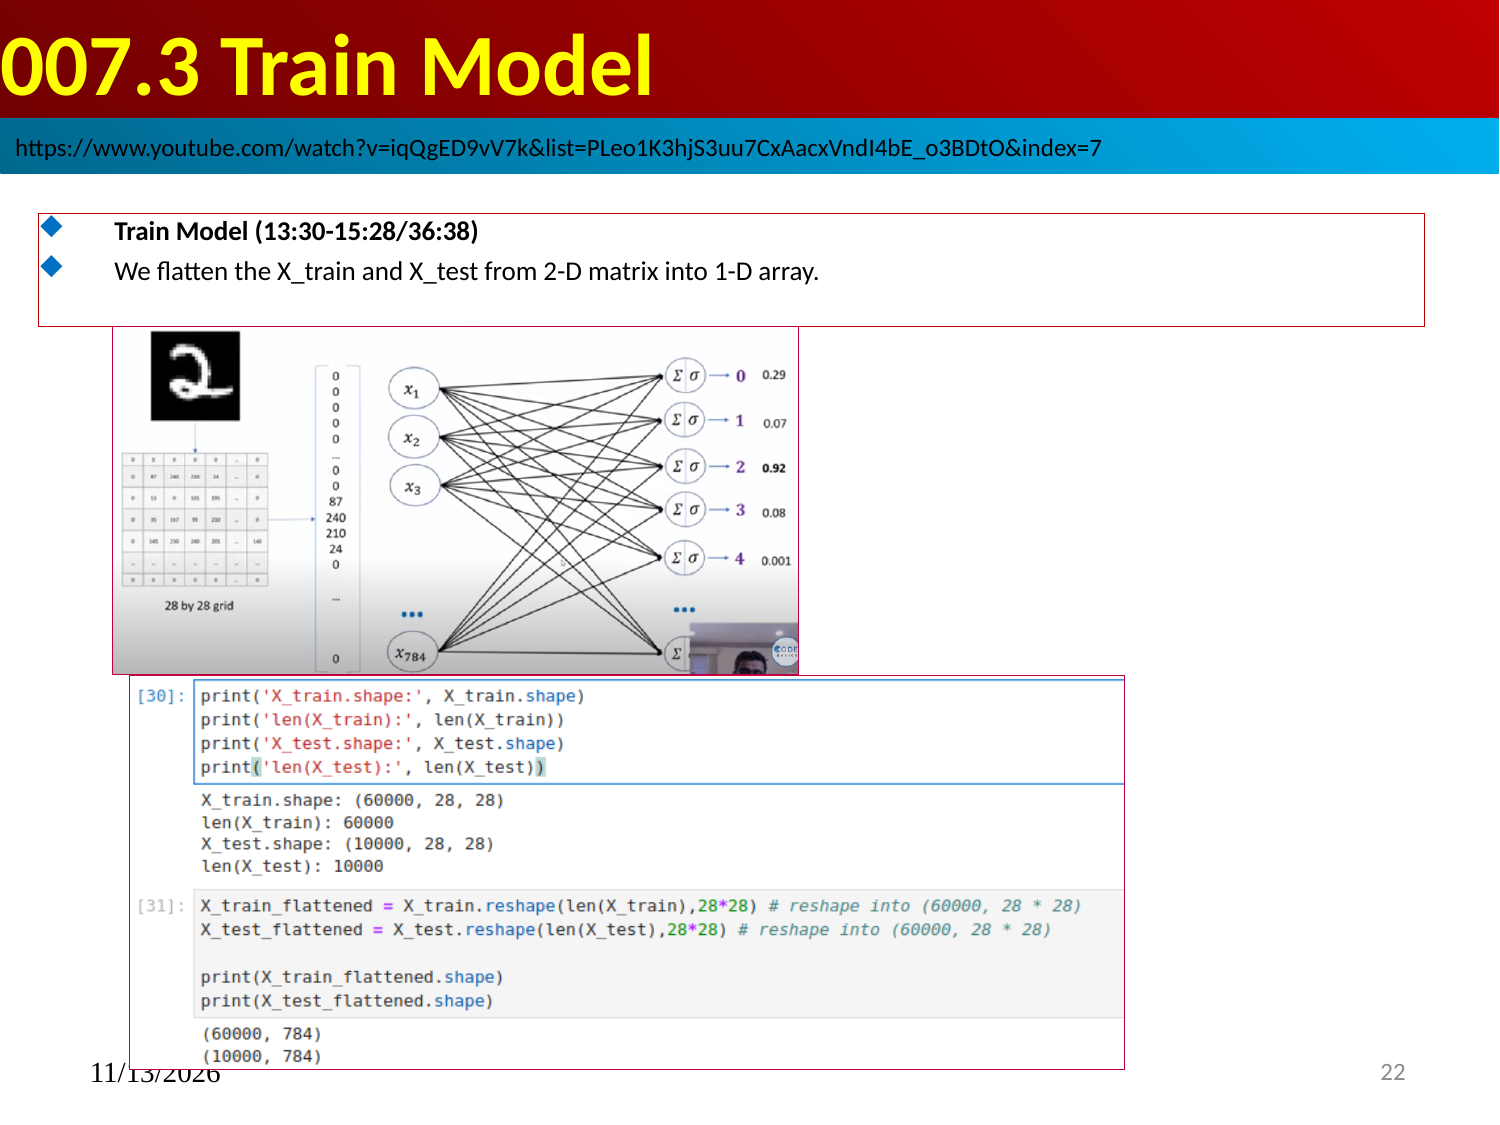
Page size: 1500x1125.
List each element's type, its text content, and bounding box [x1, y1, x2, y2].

title 007.3 Train Model [0, 0, 1499, 118]
slide_number 22 [1074, 1042, 1421, 1099]
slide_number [75, 1042, 421, 1099]
text_box https://www.youtube.com/watch?v=iqQgED9vV7k&list=PLeo1K3hjS3uu7CxAacxVndI4bE_o3BDtO&index=7 [0, 118, 1499, 174]
subtitle Train Model (13:30-15:28/36:38) We flatten the X_train and X_test from 2-D matrix into 1-D array. [38, 213, 1425, 327]
picture [112, 326, 1125, 1070]
